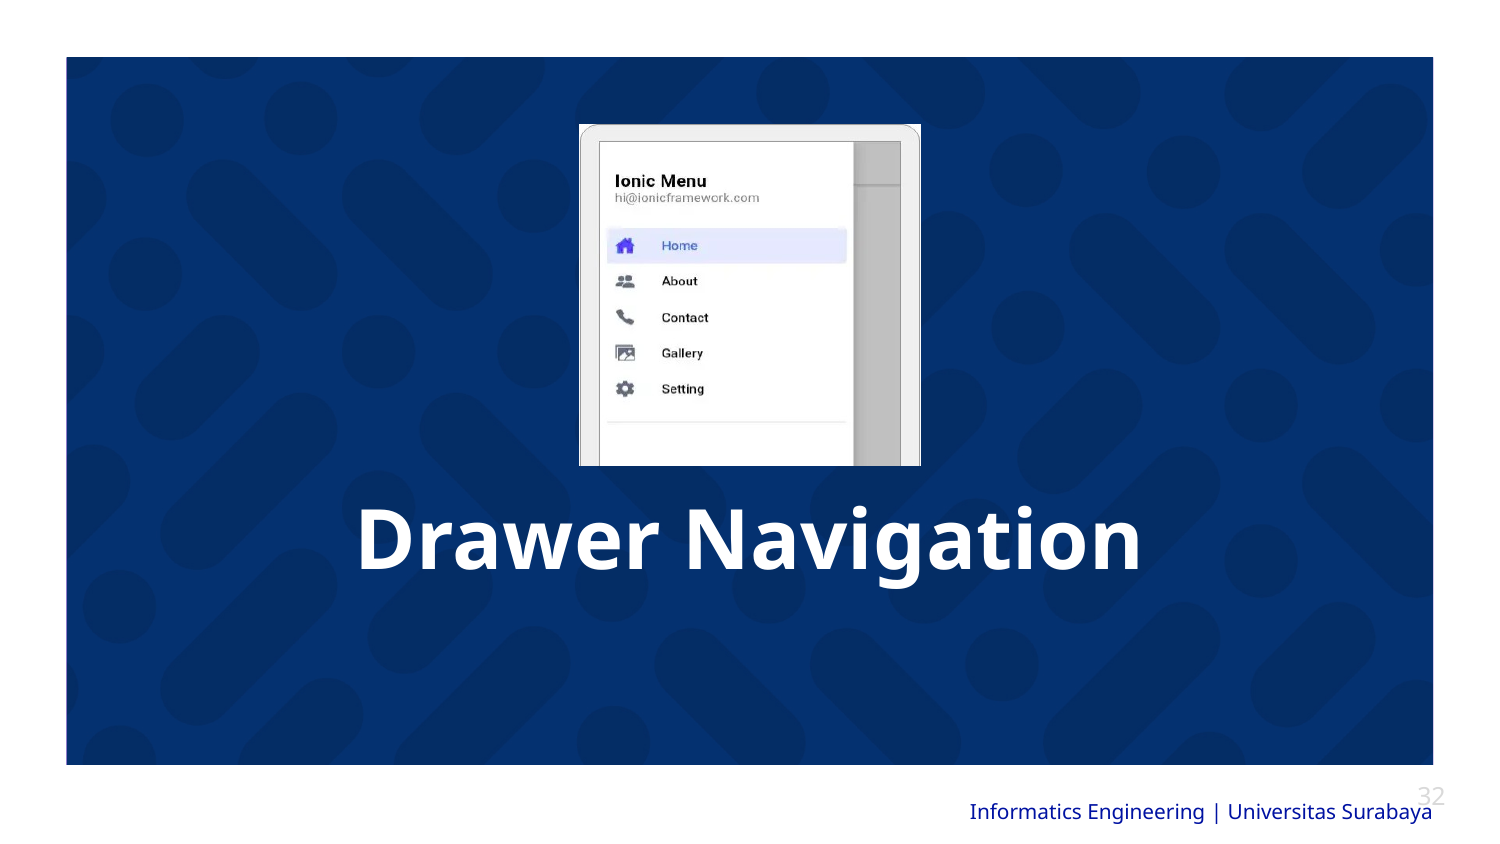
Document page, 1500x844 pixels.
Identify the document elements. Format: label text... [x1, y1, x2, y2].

slide_number ‹#› [1402, 764, 1493, 830]
picture [66, 601, 1434, 765]
title Drawer Navigation [0, 521, 1500, 601]
text_box Informatics Engineering | Universitas Surabaya [953, 791, 1448, 828]
picture [66, 57, 1434, 521]
